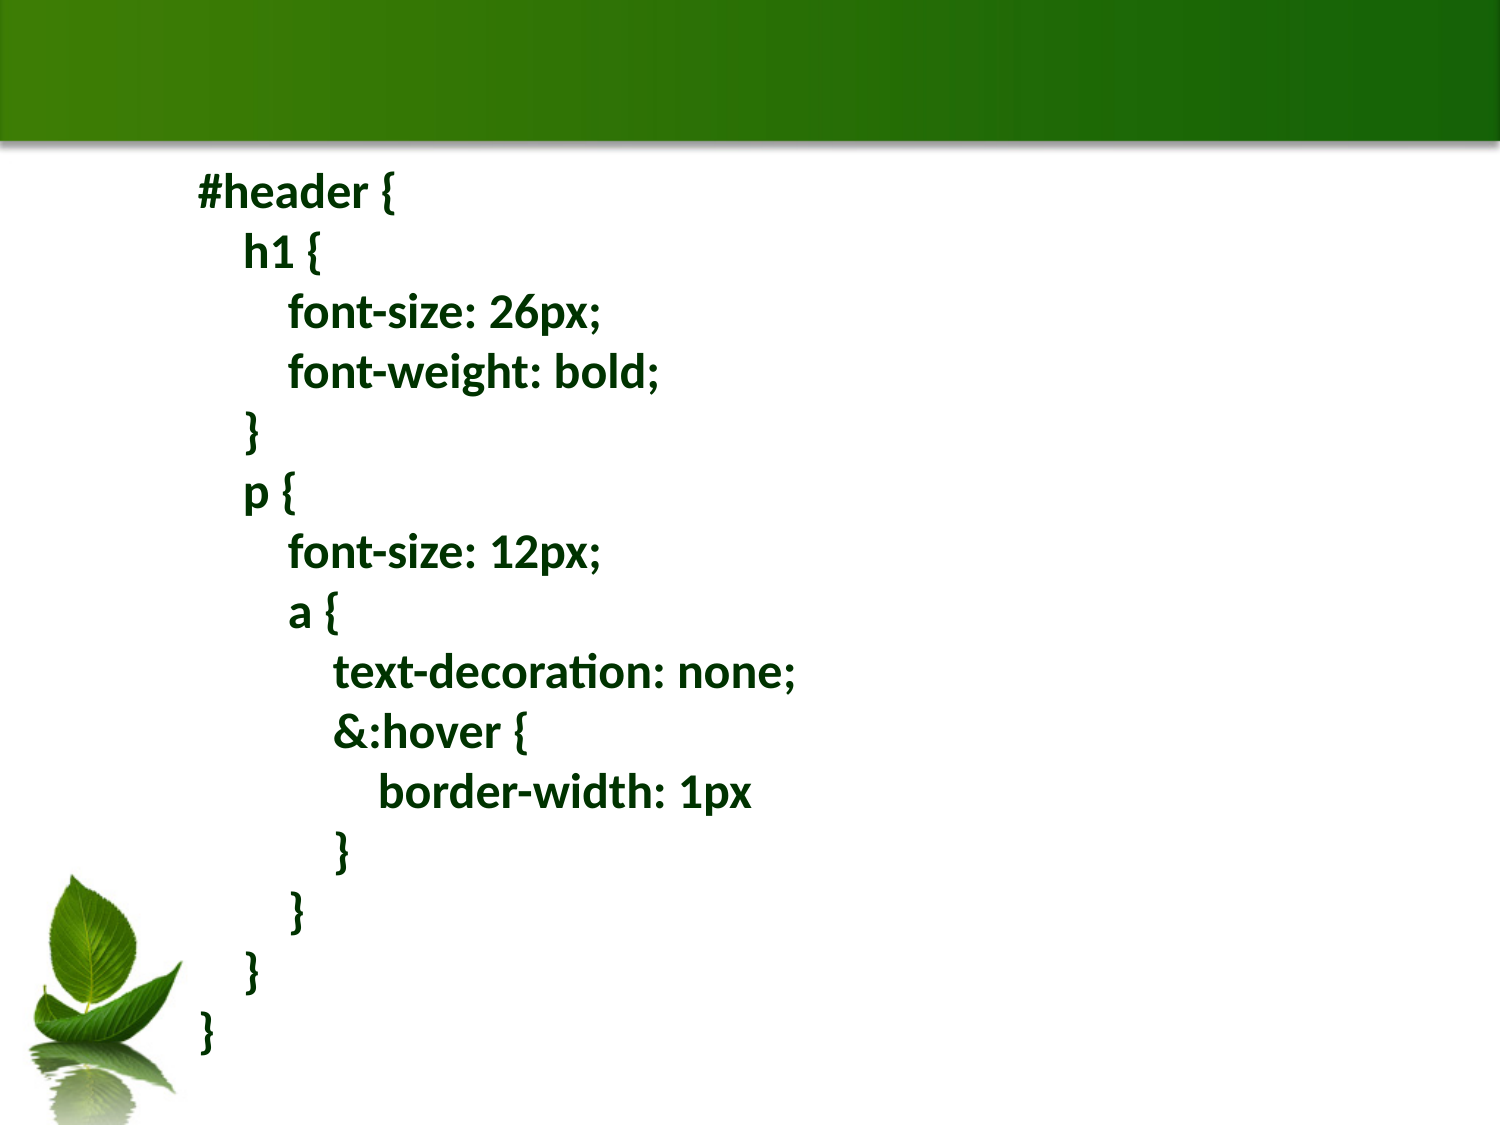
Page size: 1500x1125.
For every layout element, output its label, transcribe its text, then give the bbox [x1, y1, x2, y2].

list #header { h1 { font-size: 26px; font-weight: bold; } p { font-size: 12px; a { text-decoration: none; &:hover { border-width: 1px } } } } [183, 160, 1400, 1125]
picture [0, 0, 1500, 1125]
